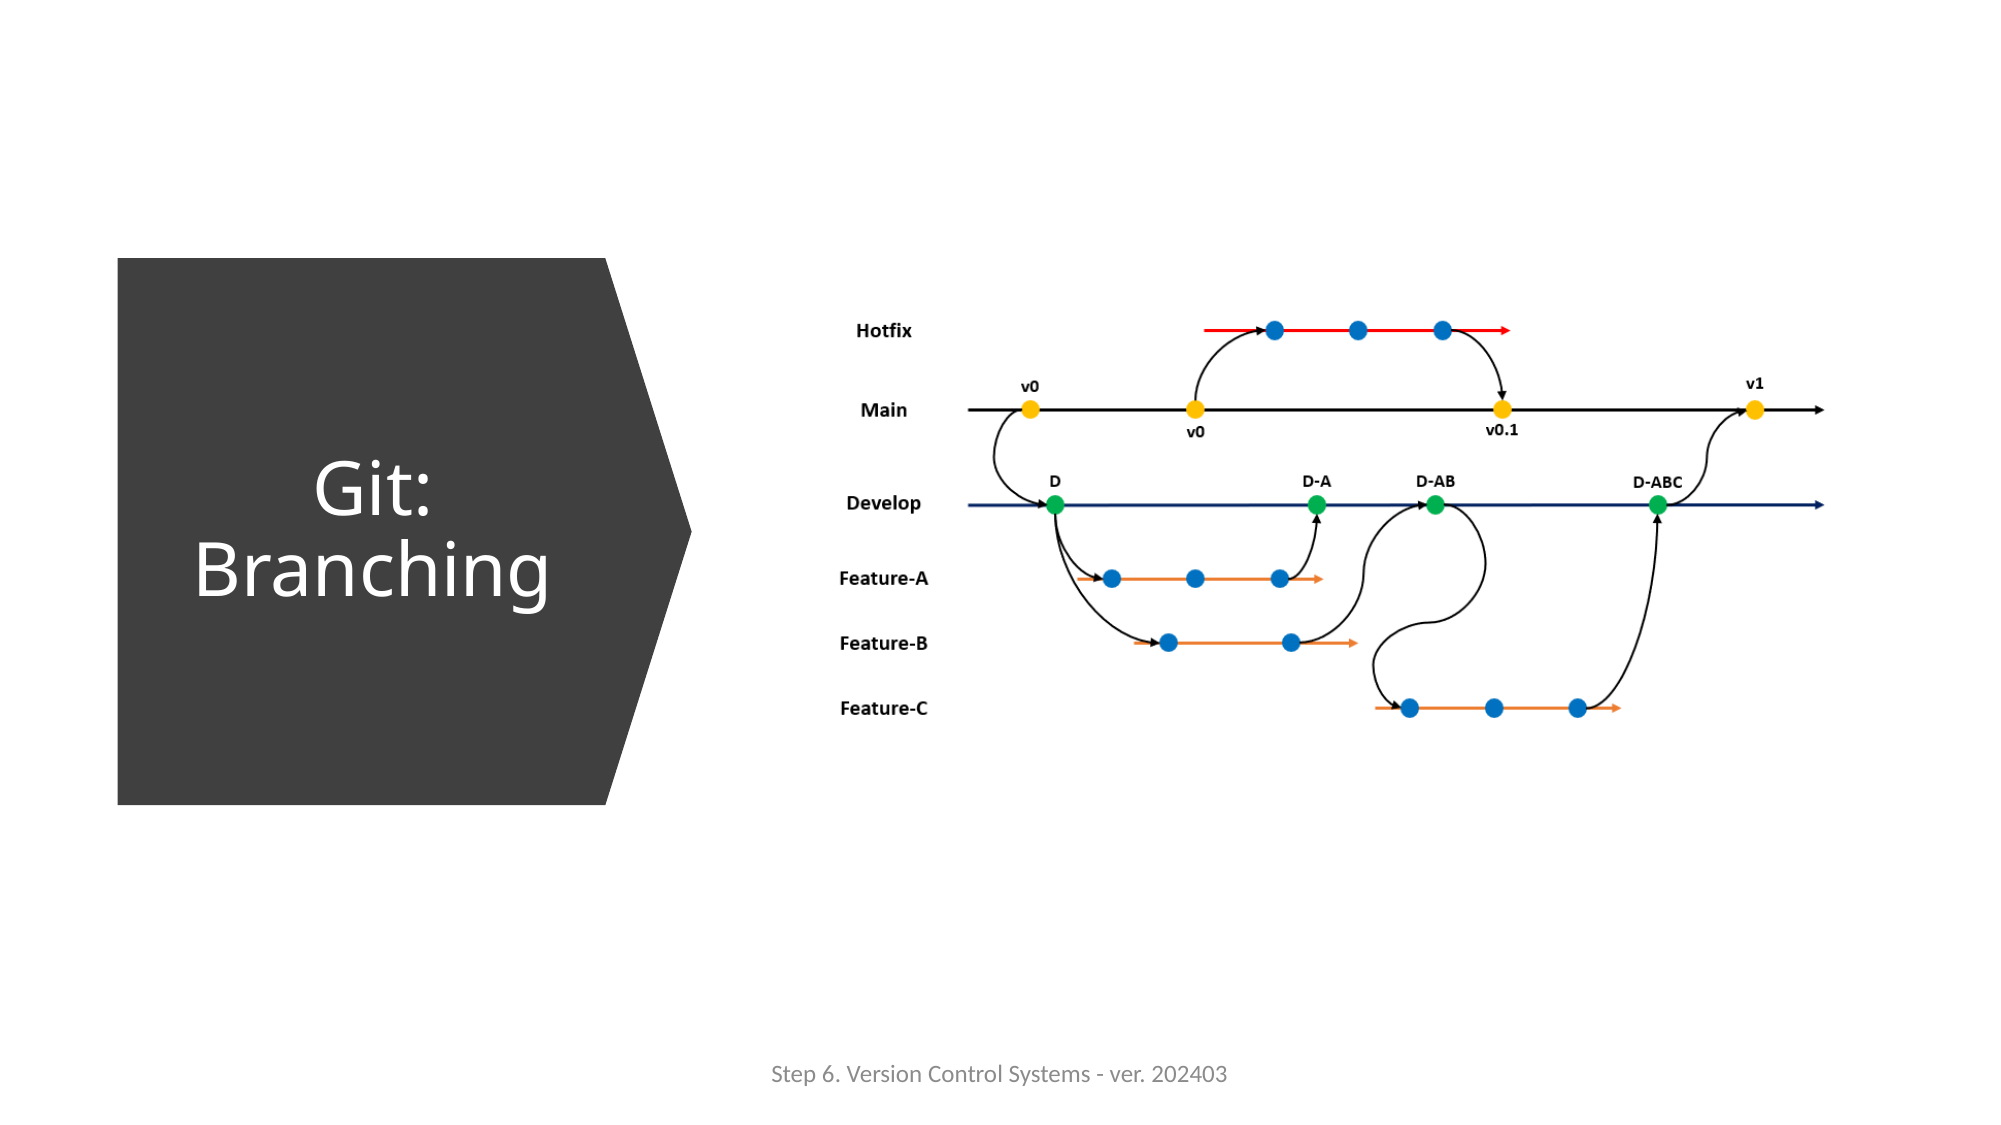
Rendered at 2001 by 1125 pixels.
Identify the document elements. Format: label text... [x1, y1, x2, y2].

picture [812, 296, 1855, 752]
title Git: Branching [145, 322, 600, 741]
footer Step 6. Version Control Systems - ver. 202403 [662, 1042, 1338, 1103]
text_box [116, 257, 693, 807]
